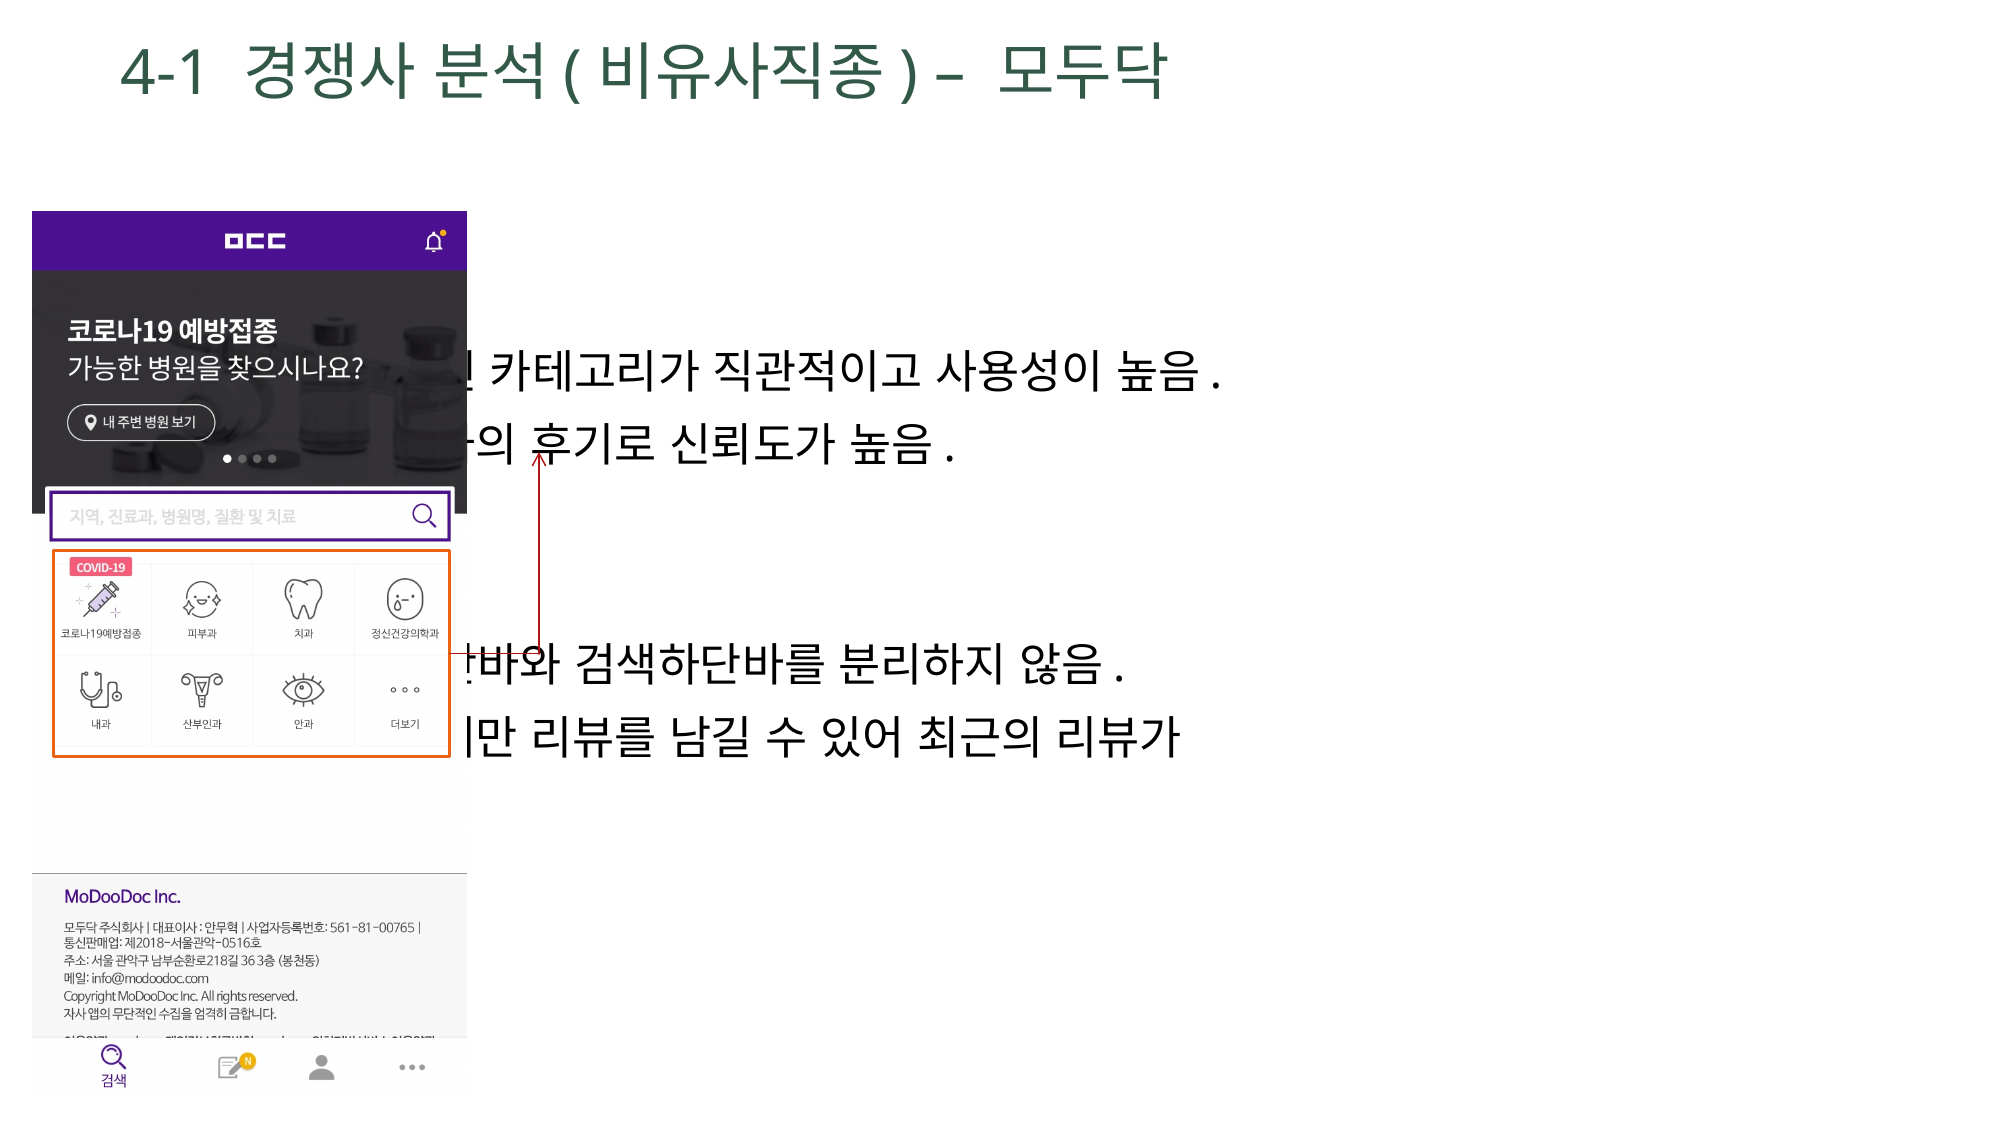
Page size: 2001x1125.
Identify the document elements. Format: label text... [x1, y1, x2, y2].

picture [32, 211, 468, 1097]
text_box 장점 : 메인 카테고리가 직관적이고 사용성이 높음. 병원 이용자의 후기로 신뢰도가 높음. 단점 : 하단바와 검색하단바를 분리하지 않음. 특정 기간에만 리뷰를 남길 수 있어 최근의 리뷰가 많지 않음. [106, 115, 1845, 887]
title 4-1 경쟁사 분석(비유사직종) – 모두닥 [106, 24, 1500, 98]
